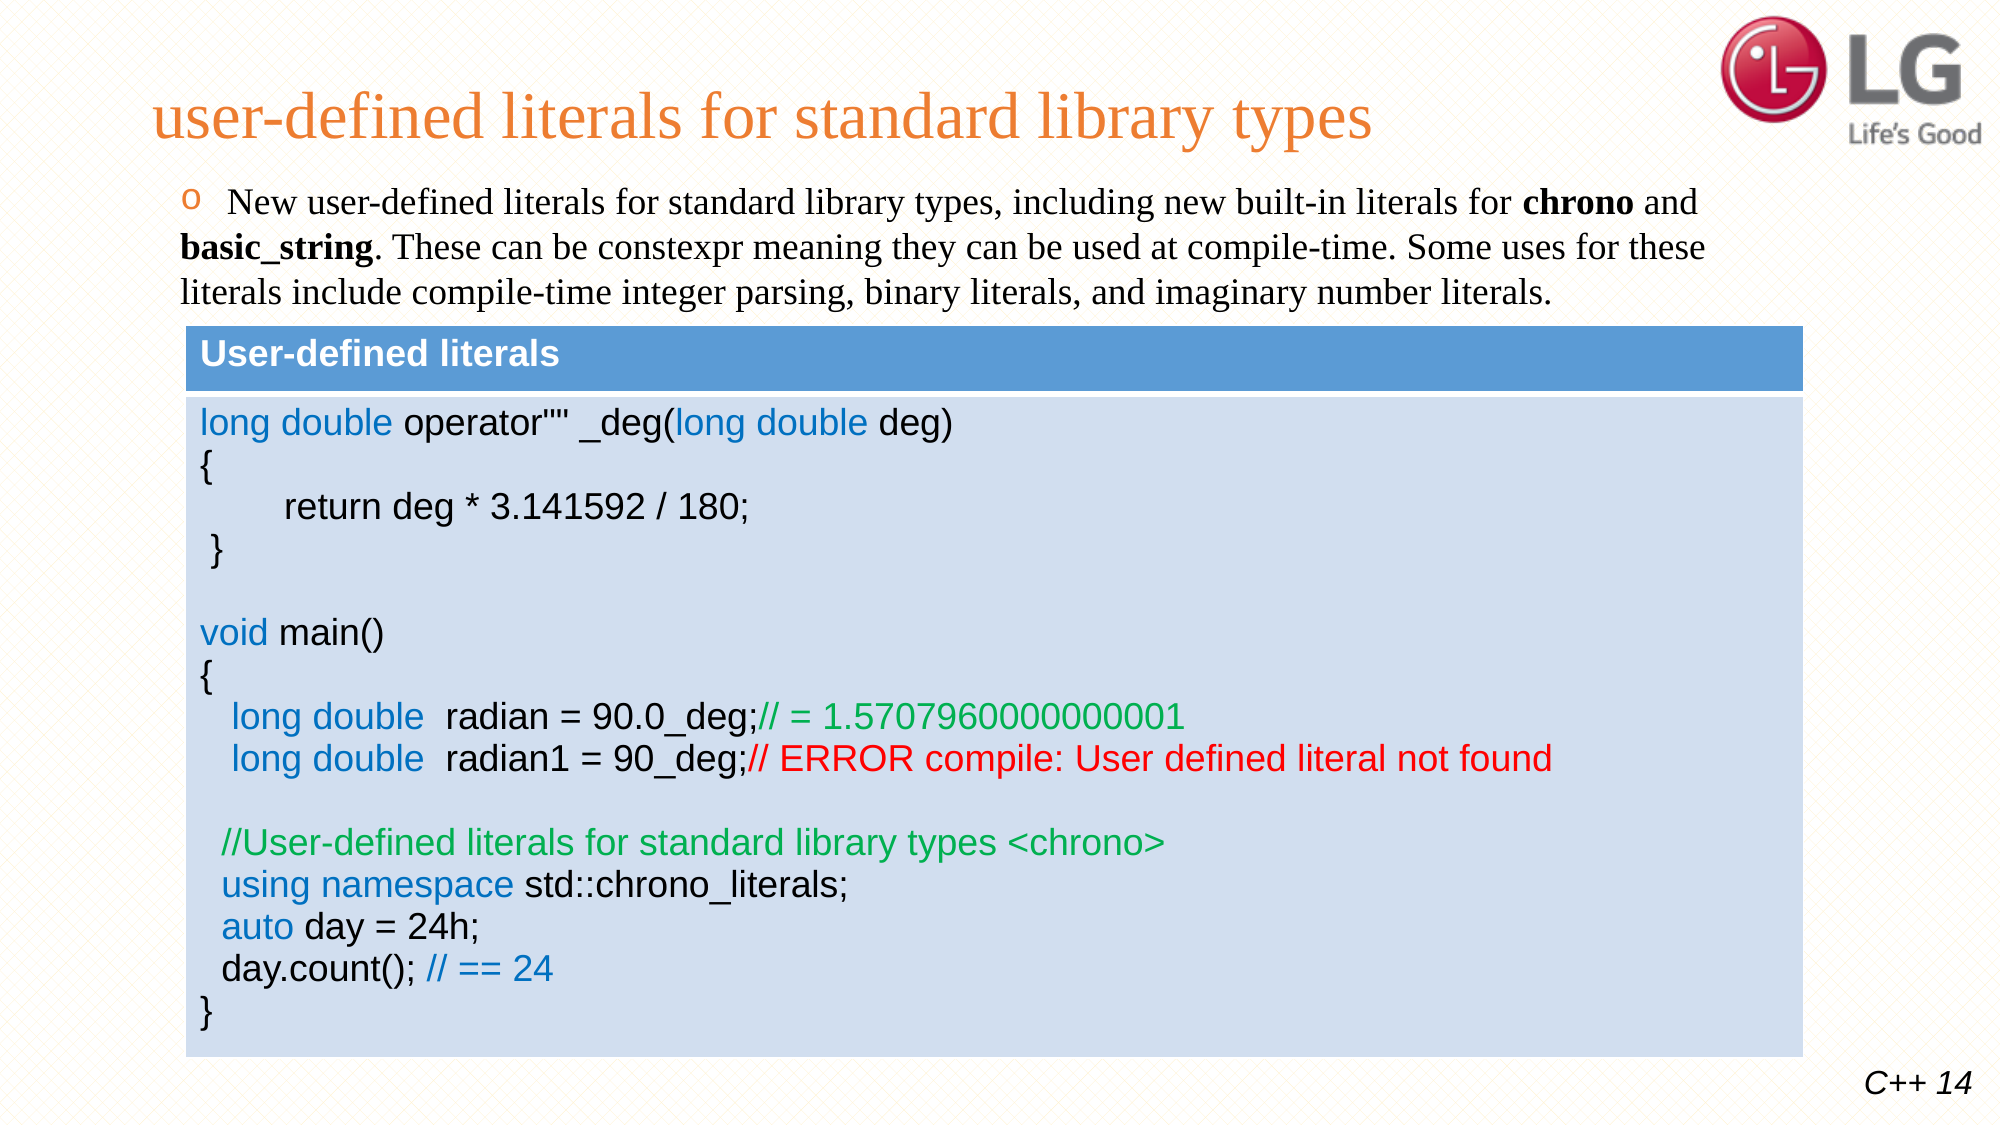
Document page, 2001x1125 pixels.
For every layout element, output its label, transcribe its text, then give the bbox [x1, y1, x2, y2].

picture [1704, 0, 2000, 164]
title user-defined literals for standard library types [137, 59, 1392, 174]
table_header User-defined literals [186, 326, 1803, 391]
table_cell long double operator"" _deg(long double deg) { return deg * 3.141592 / 180; } void main() { long double radian = 90.0_deg;// = 1.5707960000000001 long double radian1 = 90_deg;// ERROR compile: User defined literal not found //User-defined literals for standard library types <chrono> using namespace std::chrono_literals; auto day = 24h; day.count(); // == 24 } [186, 397, 1803, 1057]
text_box New user-defined literals for standard library types, including new built-in literals for chrono and basic_string. These can be constexpr meaning they can be used at compile-time. Some uses for these literals include compile-time integer parsing, binary literals, and imaginary number literals. [165, 169, 1733, 320]
